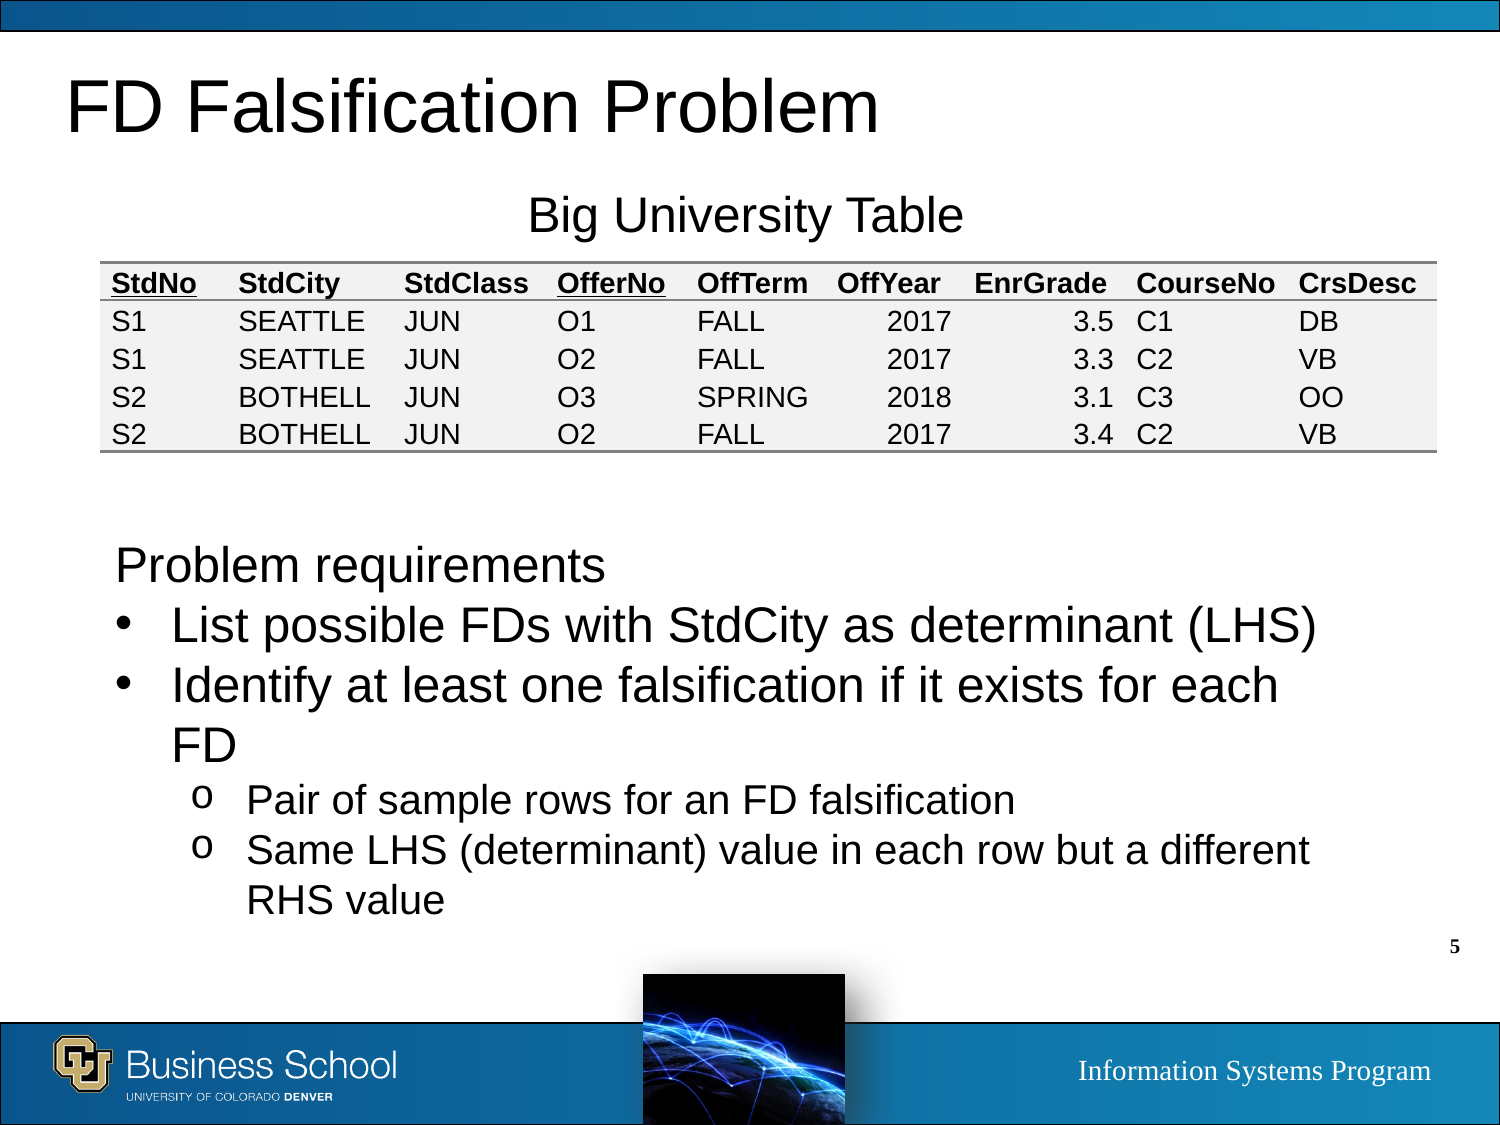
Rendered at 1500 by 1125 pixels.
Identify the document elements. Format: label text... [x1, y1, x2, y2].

table_cell bothell [227, 376, 393, 413]
table_header OffYear [826, 264, 963, 299]
text_box Big University Table [512, 174, 1007, 250]
table_cell s2 [100, 376, 227, 413]
table_cell db [1287, 301, 1437, 338]
table_cell fall [686, 413, 826, 450]
table_cell jun [393, 338, 546, 376]
table_cell 2017 [826, 413, 963, 450]
text_box Problem requirements List possible FDs with StdCity as determinant (LHS) Identify at least one falsification if it exists for each FD Pair of sample rows for an FD falsification Same LHS (determinant) value in each row but a different RHS value [99, 525, 1338, 930]
table_cell seattle [227, 301, 393, 338]
table_header CrsDesc [1287, 264, 1437, 299]
table_cell c2 [1125, 413, 1287, 450]
table_cell s2 [100, 413, 227, 450]
table_header StdCity [227, 264, 393, 299]
table_cell fall [686, 301, 826, 338]
table_cell oo [1287, 376, 1437, 413]
table_cell 3.4 [963, 413, 1125, 450]
table_cell 2018 [826, 376, 963, 413]
table_cell o1 [546, 301, 686, 338]
table_cell 2017 [826, 338, 963, 376]
table_cell o2 [546, 413, 686, 450]
table_cell vb [1287, 338, 1437, 376]
title FD Falsification Problem [49, 49, 1426, 163]
table_header CourseNo [1125, 264, 1287, 299]
table_header EnrGrade [963, 264, 1125, 299]
table_cell 3.5 [963, 301, 1125, 338]
table_cell jun [393, 413, 546, 450]
picture [53, 1034, 396, 1101]
table_cell jun [393, 301, 546, 338]
table_cell jun [393, 376, 546, 413]
table_header OffTerm [686, 264, 826, 299]
table_header StdNo [100, 264, 227, 299]
table_cell bothell [227, 413, 393, 450]
table_cell s1 [100, 301, 227, 338]
table_cell c2 [1125, 338, 1287, 376]
table_cell o2 [546, 338, 686, 376]
table_cell c1 [1125, 301, 1287, 338]
table_header OfferNo [546, 264, 686, 299]
table_cell o3 [546, 376, 686, 413]
table_cell 3.1 [963, 376, 1125, 413]
picture [643, 974, 845, 1125]
table_cell 2017 [826, 301, 963, 338]
table_cell vb [1287, 413, 1437, 450]
table_cell SPRING [686, 376, 826, 413]
table_cell fall [686, 338, 826, 376]
table_cell s1 [100, 338, 227, 376]
table_cell 3.3 [963, 338, 1125, 376]
table_cell c3 [1125, 376, 1287, 413]
table_header StdClass [393, 264, 546, 299]
table_cell seattle [227, 338, 393, 376]
